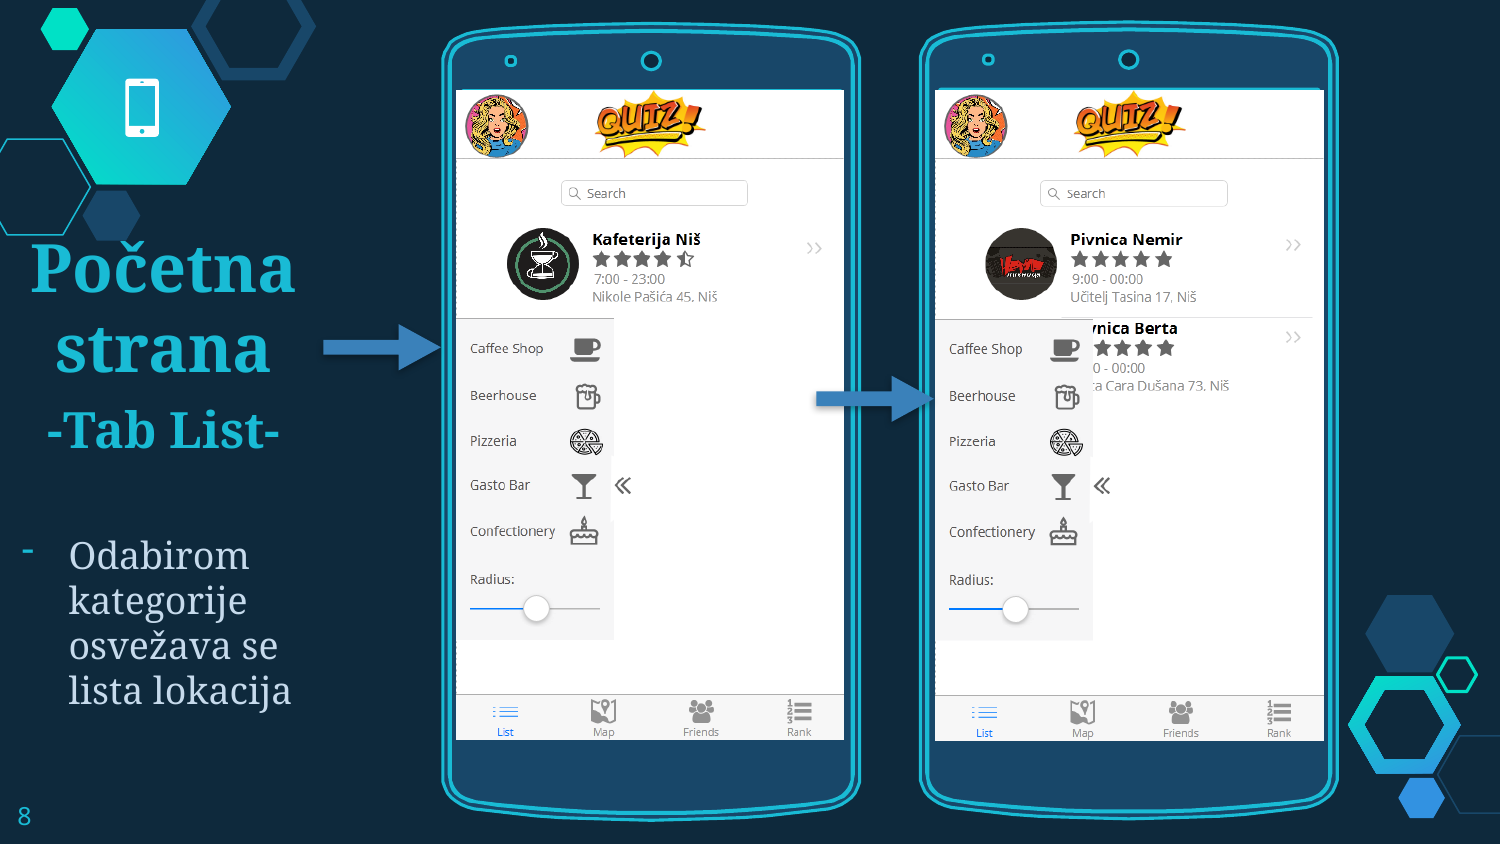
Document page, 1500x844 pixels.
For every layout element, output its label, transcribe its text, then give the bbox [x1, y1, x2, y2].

slide_number 8 [2, 785, 93, 844]
text_box Odabirom kategorije osvežava se lista lokacija [6, 499, 352, 727]
picture [456, 90, 844, 740]
text_box [125, 78, 159, 137]
text_box [442, 23, 860, 821]
list Početna strana -Tab List- [0, 234, 336, 474]
picture [935, 90, 1325, 741]
text_box [321, 322, 444, 373]
text_box [847, 373, 930, 424]
text_box [920, 21, 1338, 819]
